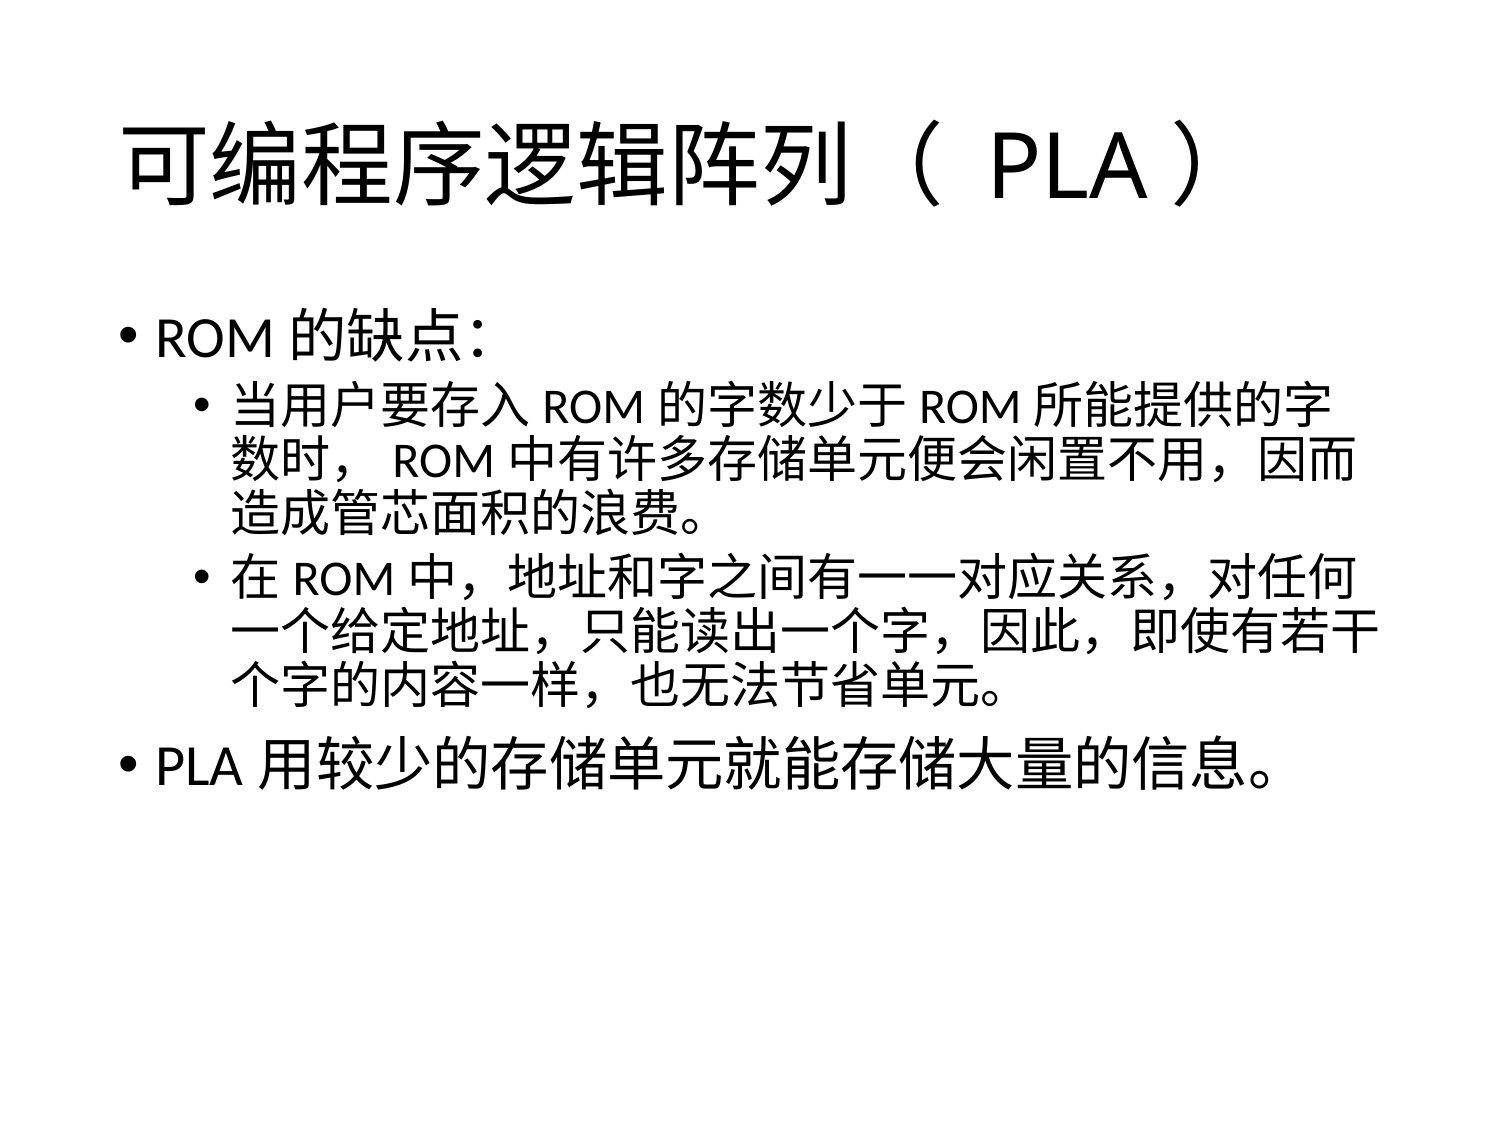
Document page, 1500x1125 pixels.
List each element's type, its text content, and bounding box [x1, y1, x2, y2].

list ROM的缺点： 当用户要存入ROM的字数少于ROM所能提供的字数时，ROM中有许多存储单元便会闲置不用，因而造成管芯面积的浪费。 在ROM中，地址和字之间有一一对应关系，对任何一个给定地址，只能读出一个字，因此，即使有若干个字的内容一样，也无法节省单元。 PLA用较少的存储单元就能存储大量的信息。 [103, 299, 1397, 1014]
title 可编程序逻辑阵列（ PLA） [103, 59, 1397, 278]
